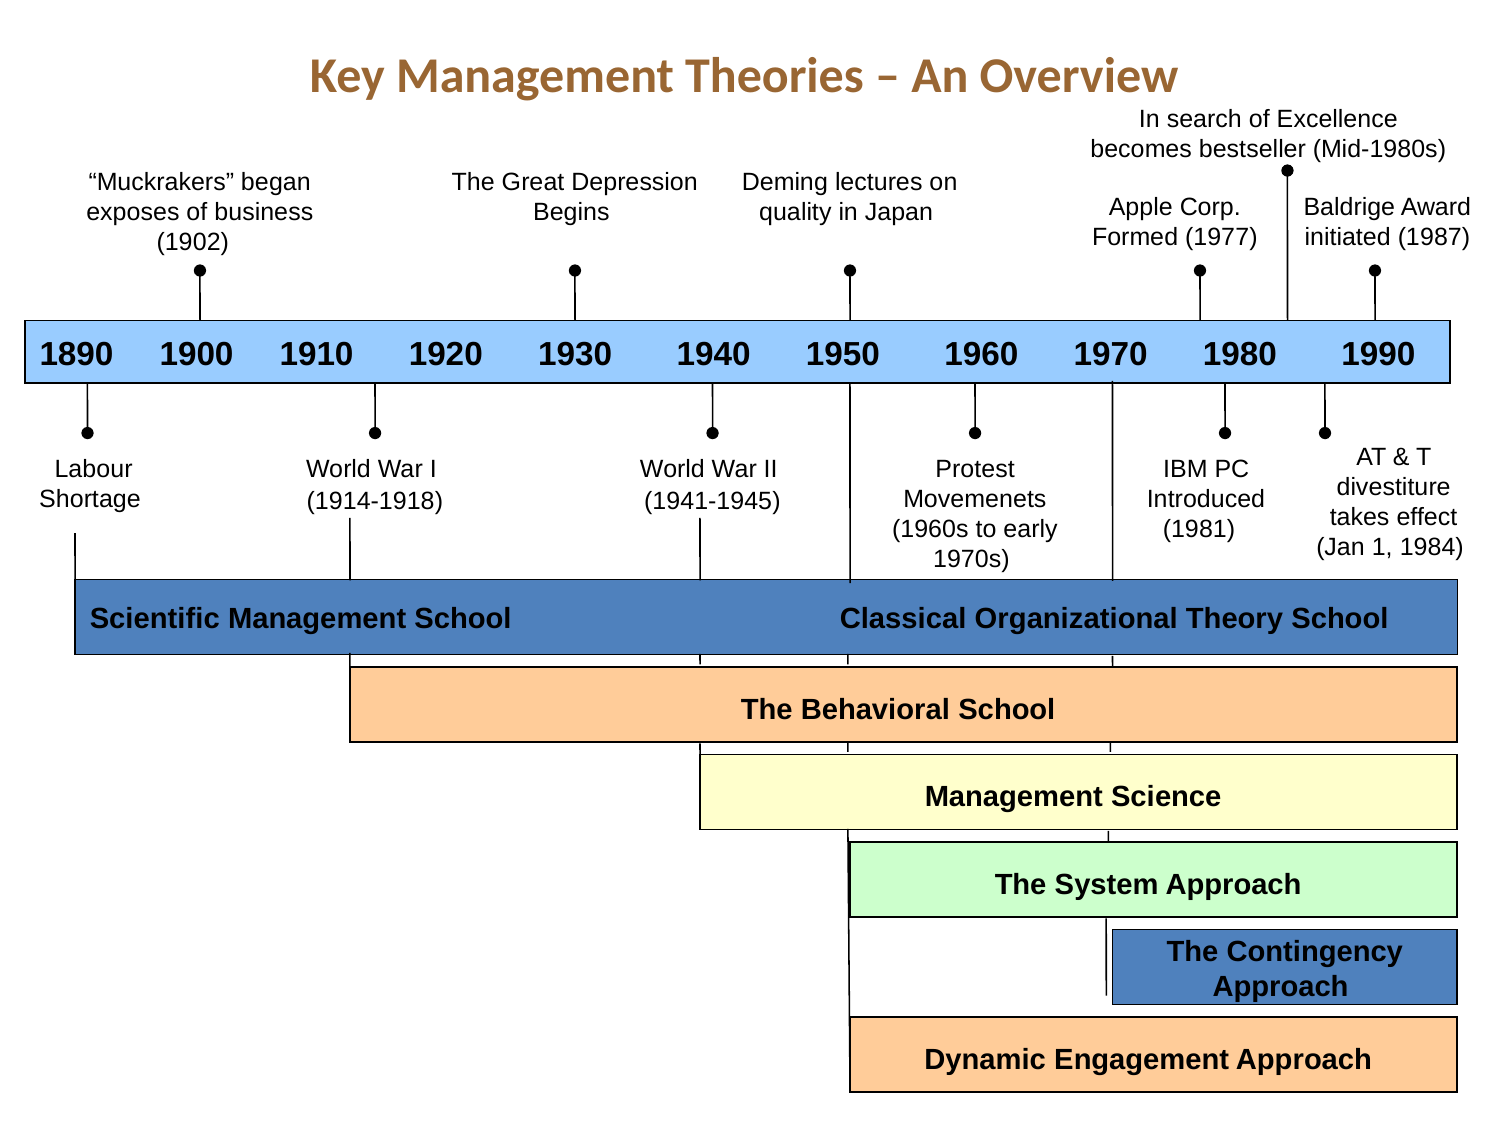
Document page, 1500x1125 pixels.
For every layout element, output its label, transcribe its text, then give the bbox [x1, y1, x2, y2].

text_box The System Approach [849, 841, 1458, 917]
text_box Protest Movemenets (1960s to early 1970s) [875, 445, 1075, 579]
text_box “Muckrakers” began exposes of business (1902) [49, 158, 350, 263]
text_box [1318, 383, 1332, 440]
text_box Apple Corp. Formed (1977) [1074, 183, 1275, 258]
text_box [1218, 383, 1232, 440]
text_box [1281, 171, 1294, 321]
text_box Baldrige Award initiated (1987) [1288, 183, 1488, 258]
text_box Scientific Management School Classical Organizational Theory School [74, 579, 1458, 655]
text_box The Behavioral School [349, 666, 1458, 742]
text_box [568, 264, 582, 321]
text_box The Great Depression Begins [424, 158, 699, 233]
text_box Labour Shortage [12, 445, 175, 521]
text_box AT & T divestiture takes effect (Jan 1, 1984) [1299, 432, 1488, 568]
text_box Key Management Theories – An Overview [74, 33, 1425, 113]
text_box [706, 383, 719, 440]
text_box 1890 1900 1910 1920 1930 1940 1950 1960 1970 1980 1990 [24, 320, 1450, 383]
text_box [368, 383, 382, 440]
text_box [1193, 264, 1207, 321]
text_box Dynamic Engagement Approach [849, 1016, 1458, 1092]
text_box In search of Excellence becomes bestseller (Mid-1980s) [1074, 95, 1463, 171]
text_box Deming lectures on quality in Japan [699, 158, 1000, 233]
text_box The Contingency Approach [1112, 929, 1458, 1005]
text_box [968, 383, 982, 440]
text_box World War I (1914-1918) [275, 445, 475, 521]
text_box [843, 264, 857, 321]
text_box [1368, 264, 1382, 321]
text_box IBM PC Introduced (1981) [1124, 445, 1288, 551]
text_box [193, 264, 207, 321]
text_box World War II (1941-1945) [612, 445, 813, 521]
text_box [81, 383, 94, 440]
text_box Management Science [699, 754, 1458, 830]
